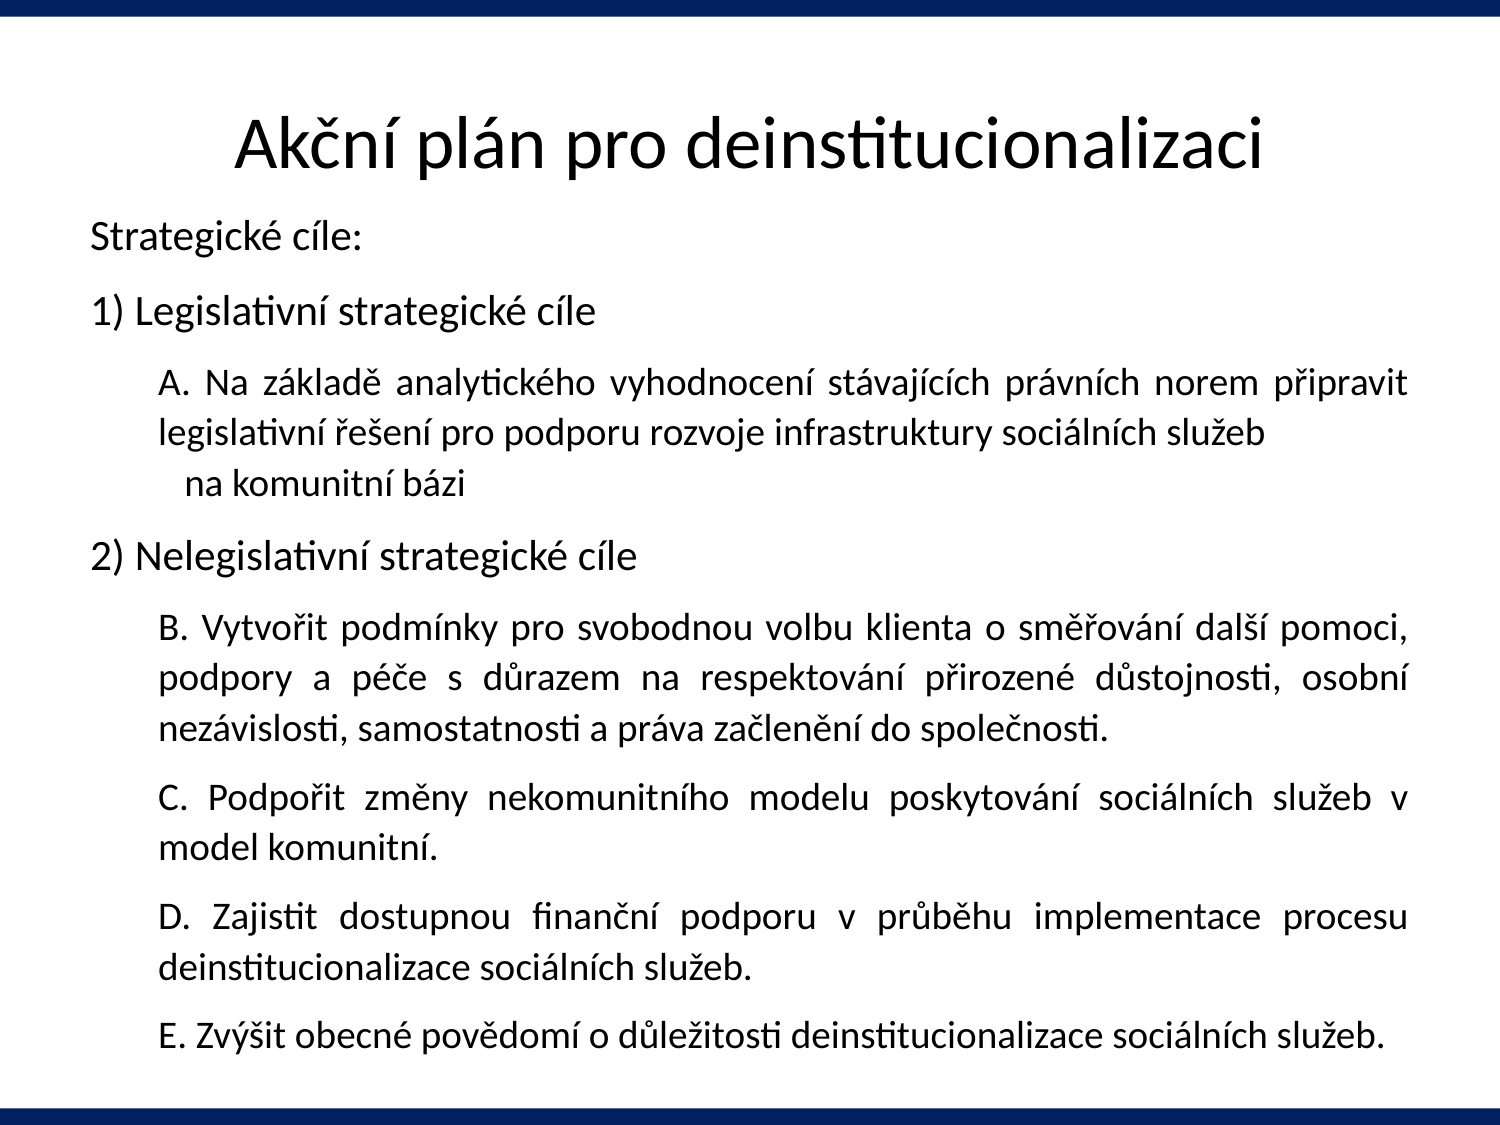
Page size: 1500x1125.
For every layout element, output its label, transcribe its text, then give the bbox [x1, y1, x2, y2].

title Akční plán pro deinstitucionalizaci [75, 45, 1425, 196]
text_box [0, 1106, 1500, 1125]
text_box [0, 0, 1500, 19]
list Strategické cíle: 1) Legislativní strategické cíle A. Na základě analytického vyhodnocení stávajících právních norem připravit legislativní řešení pro podporu rozvoje infrastruktury sociálních služeb na komunitní bázi 2) Nelegislativní strategické cíle B. Vytvořit podmínky pro svobodnou volbu klienta o směřování další pomoci, podpory a péče s důrazem na respektování přirozené důstojnosti, osobní nezávislosti, samostatnosti a práva začlenění do společnosti. C. Podpořit změny nekomunitního modelu poskytování sociálních služeb v model komunitní. D. Zajistit dostupnou finanční podporu v průběhu implementace procesu deinstitucionalizace sociálních služeb. E. Zvýšit obecné povědomí o důležitosti deinstitucionalizace sociálních služeb. [75, 196, 1425, 1080]
